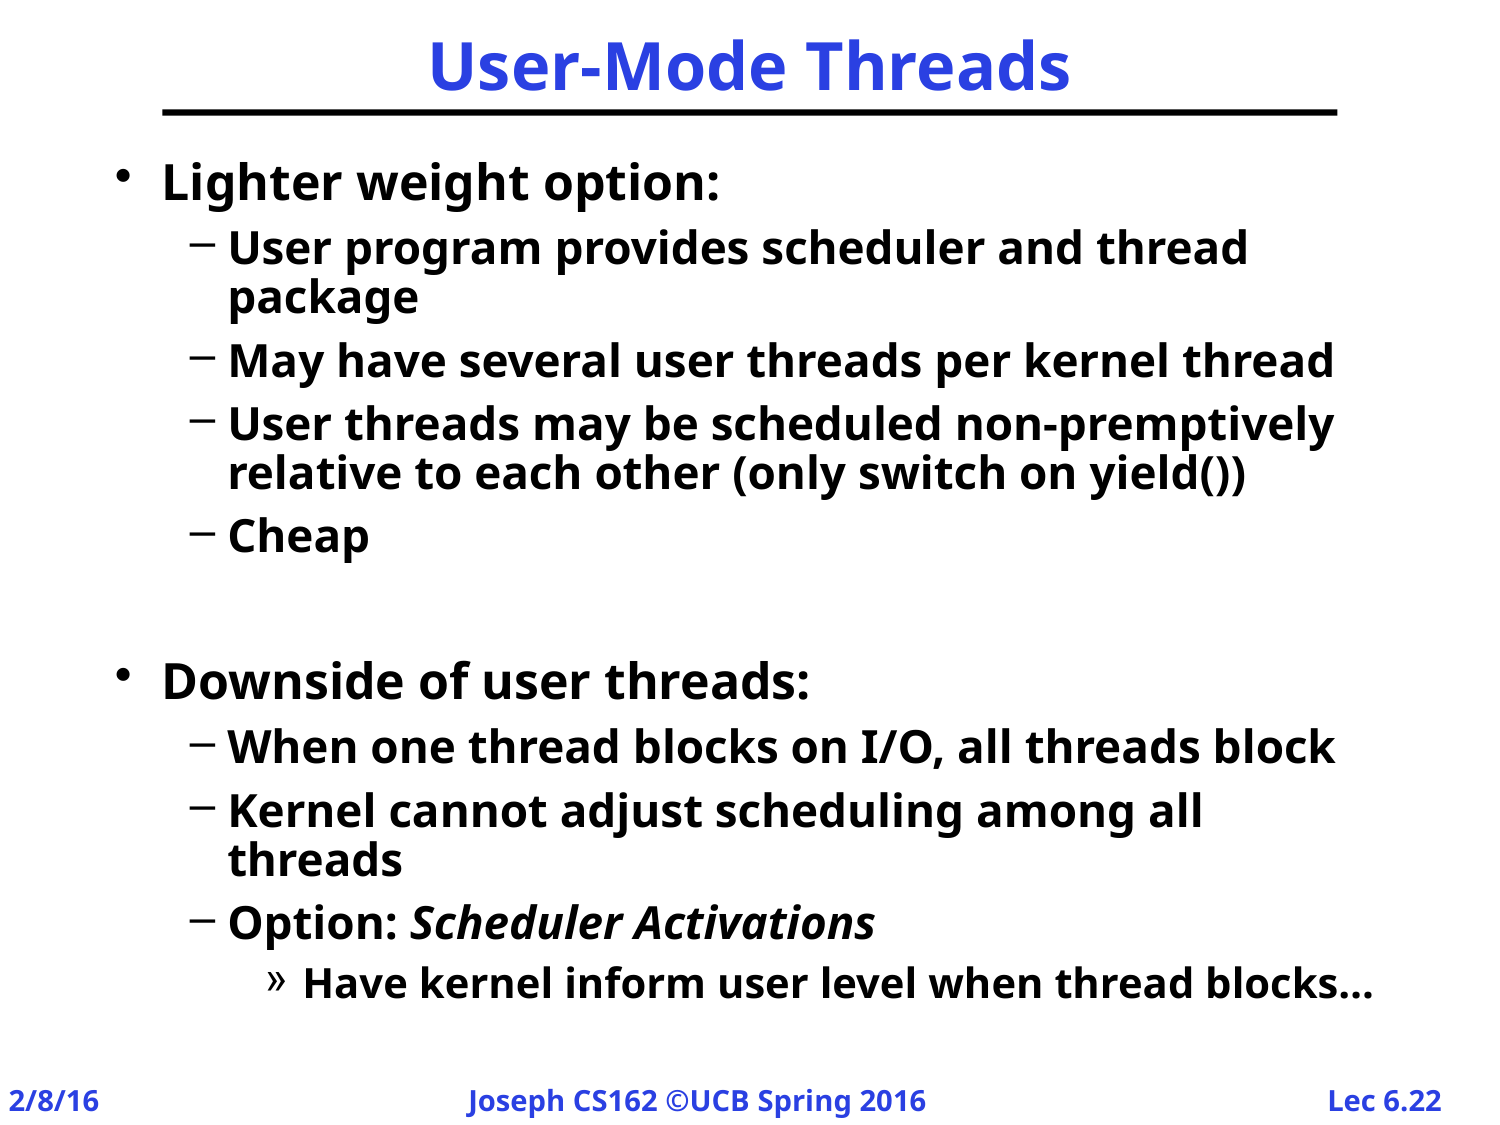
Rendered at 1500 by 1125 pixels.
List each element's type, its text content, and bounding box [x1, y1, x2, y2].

title User-Mode Threads [162, 24, 1338, 113]
list Lighter weight option: User program provides scheduler and thread package May have several user threads per kernel thread User threads may be scheduled non-premptively relative to each other (only switch on yield()) Cheap Downside of user threads: When one thread blocks on I/O, all threads block Kernel cannot adjust scheduling among all threads Option: Scheduler Activations Have kernel inform user level when thread blocks… [99, 149, 1400, 988]
